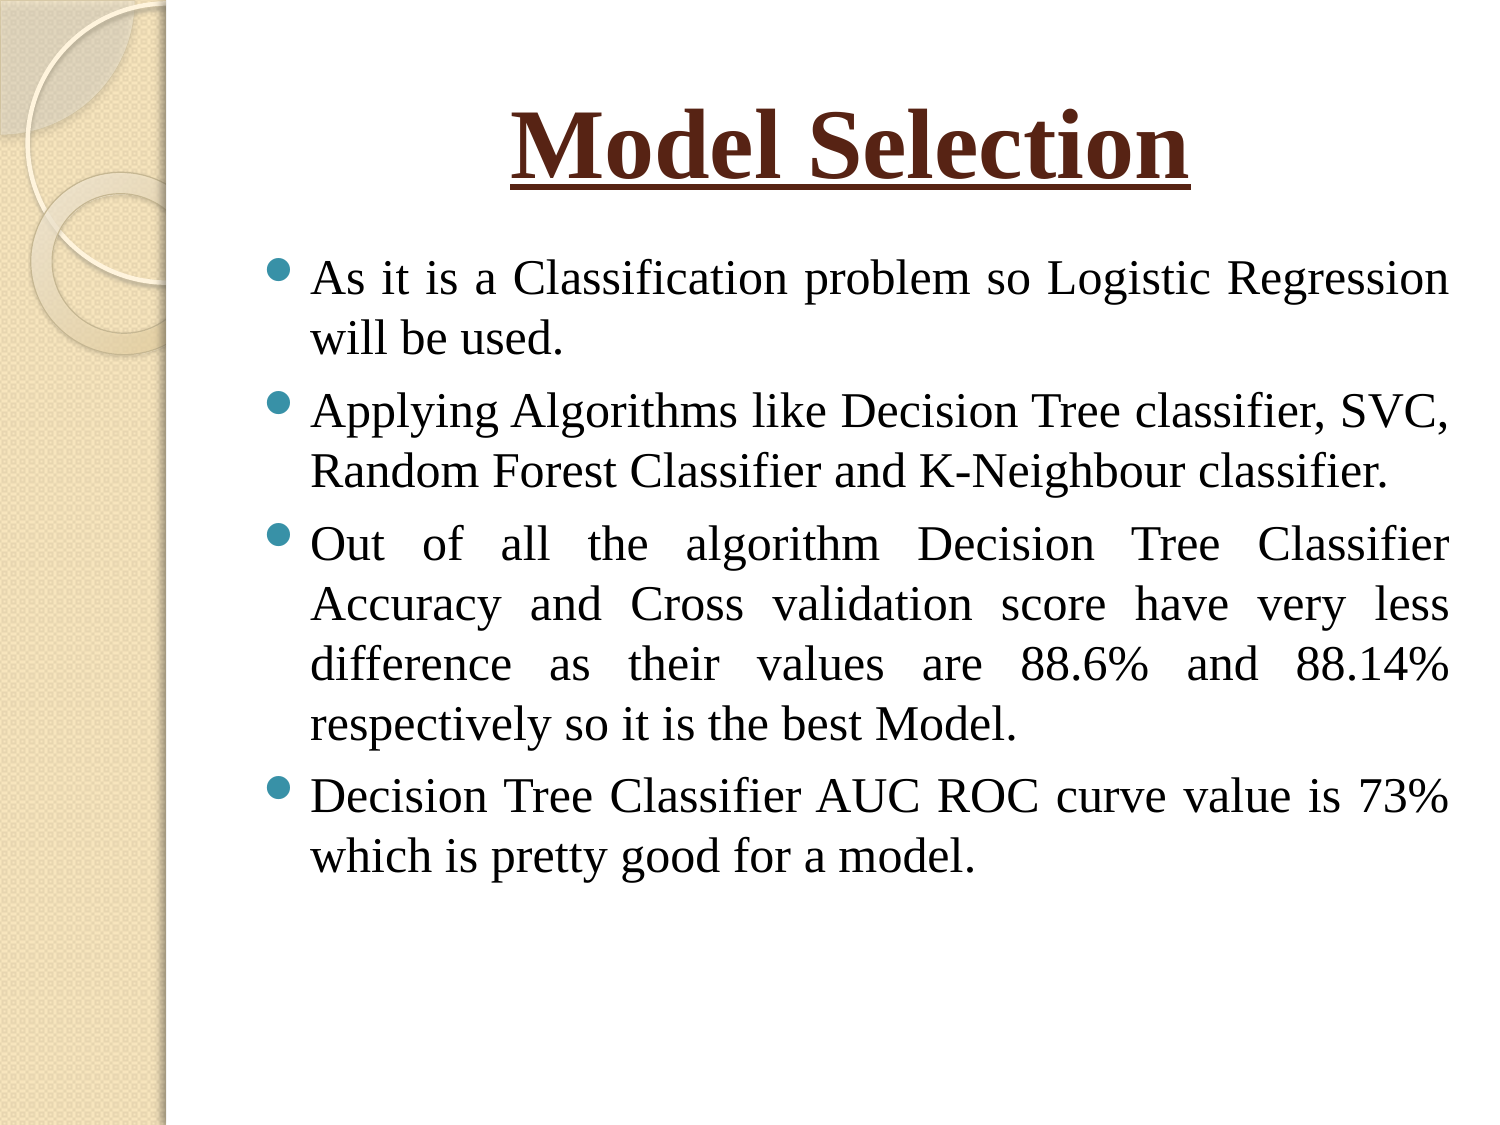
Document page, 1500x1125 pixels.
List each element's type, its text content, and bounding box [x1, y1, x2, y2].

title Model Selection [235, 45, 1466, 233]
list As it is a Classification problem so Logistic Regression will be used. Applying Algorithms like Decision Tree classifier, SVC, Random Forest Classifier and K-Neighbour classifier. Out of all the algorithm Decision Tree Classifier Accuracy and Cross validation score have very less difference as their values are 88.6% and 88.14% respectively so it is the best Model. Decision Tree Classifier AUC ROC curve value is 73% which is pretty good for a model. [235, 237, 1466, 1025]
